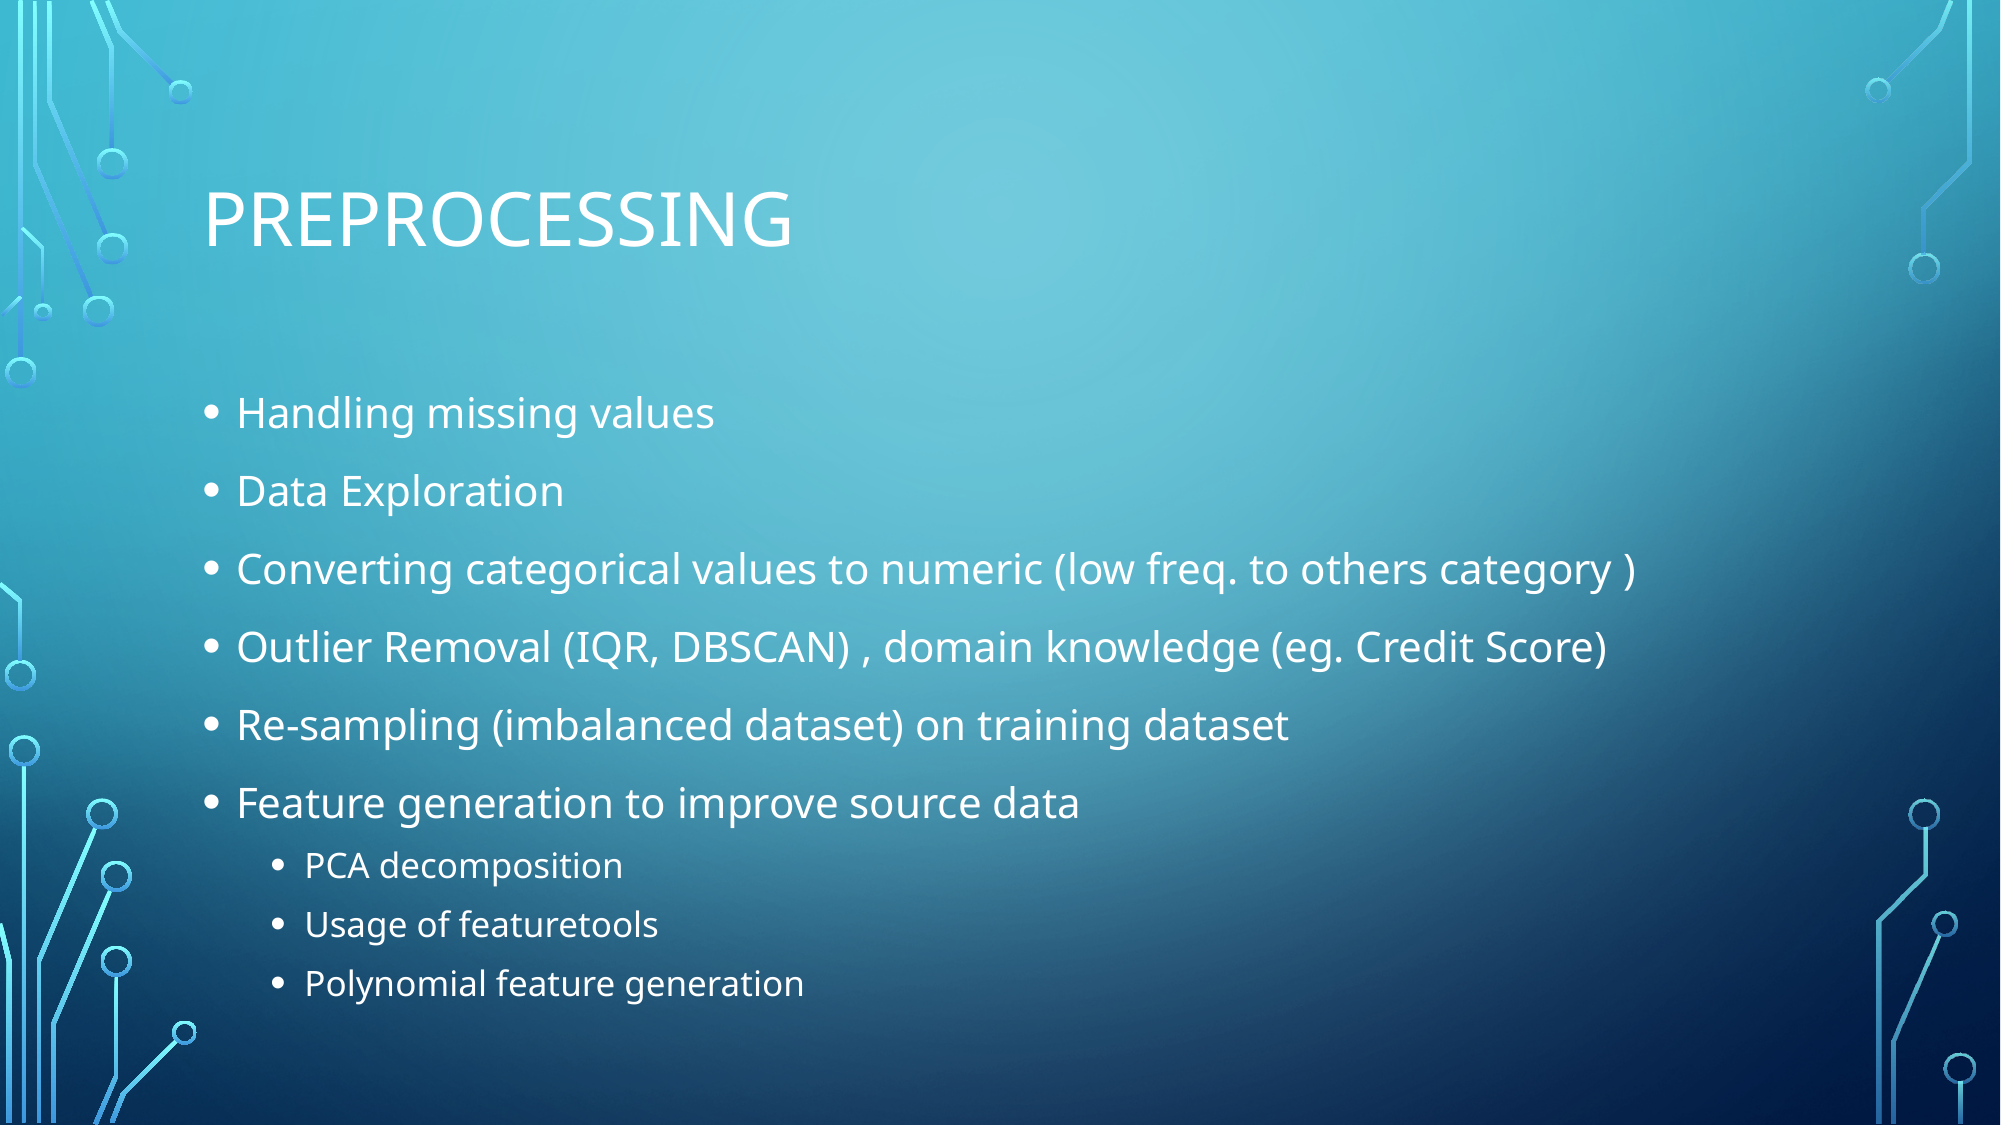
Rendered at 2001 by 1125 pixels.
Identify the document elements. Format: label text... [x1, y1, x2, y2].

title Preprocessing [187, 101, 1813, 344]
list Handling missing values Data Exploration Converting categorical values to numeric (low freq. to others category ) Outlier Removal (IQR, DBSCAN) , domain knowledge (eg. Credit Score) Re-sampling (imbalanced dataset) on training dataset Feature generation to improve source data PCA decomposition Usage of featuretools Polynomial feature generation [187, 369, 1813, 1021]
